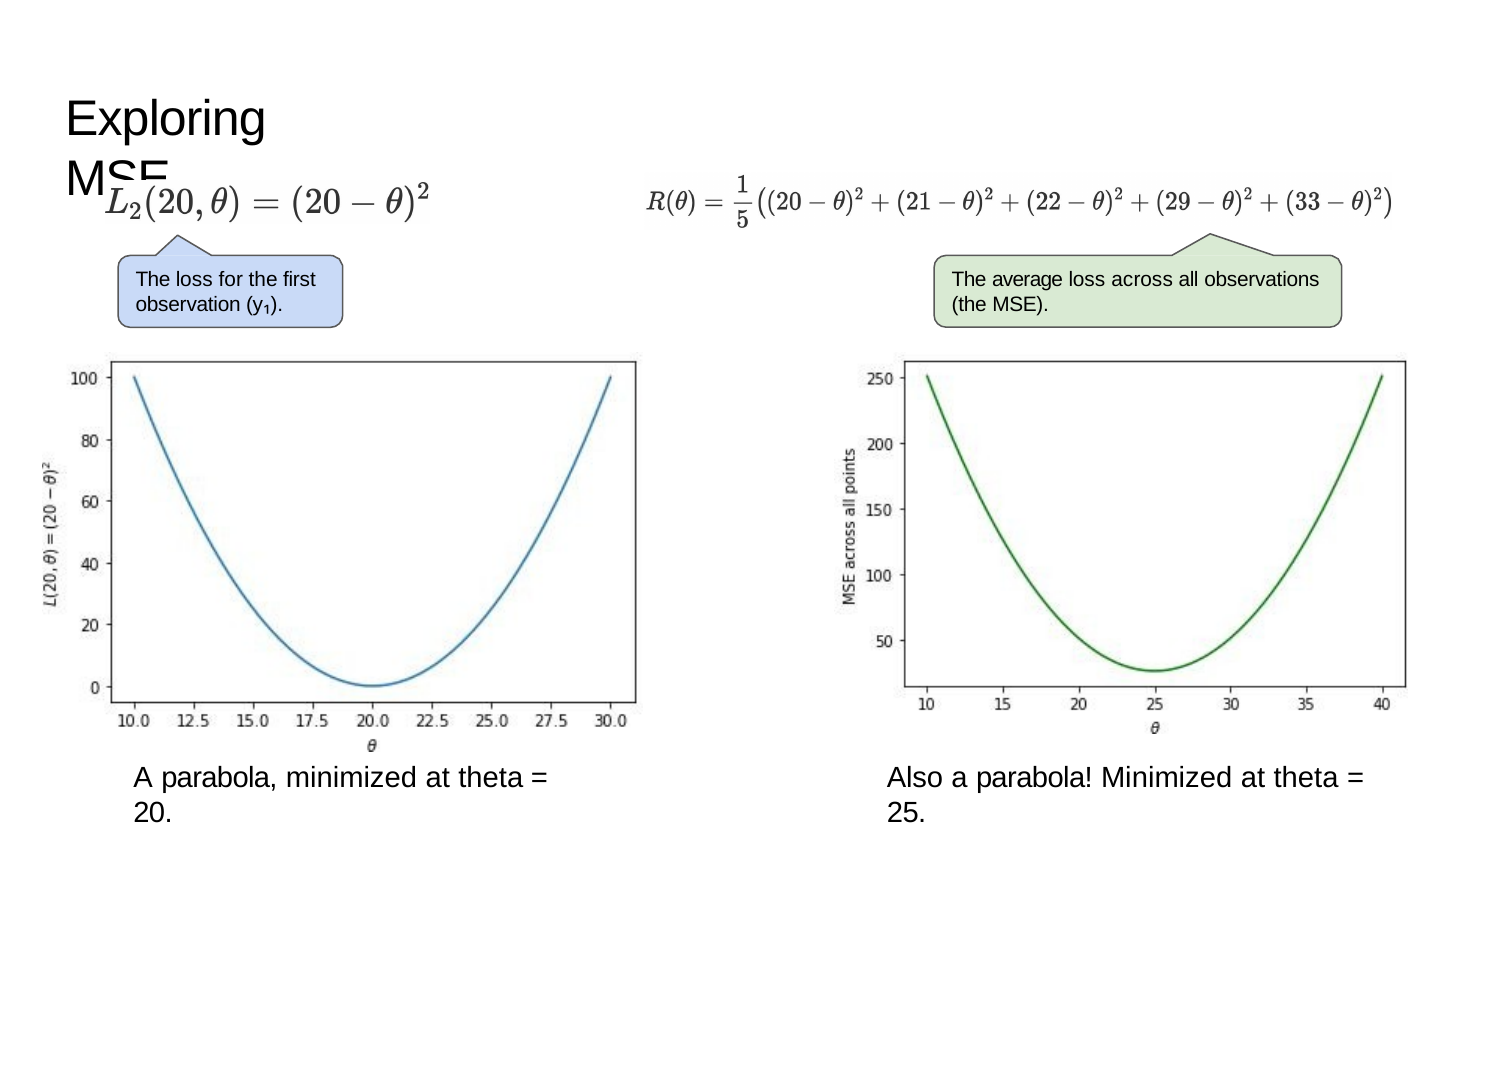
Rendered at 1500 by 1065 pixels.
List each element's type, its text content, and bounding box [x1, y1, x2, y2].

title Exploring MSE [63, 82, 384, 263]
picture [42, 351, 643, 752]
text_box A parabola, minimized at theta = 20. [131, 760, 591, 829]
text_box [643, 172, 1393, 329]
picture [104, 179, 430, 225]
picture [834, 351, 1408, 735]
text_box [117, 234, 344, 329]
text_box Also a parabola! Minimized at theta = 25. [884, 756, 1406, 829]
